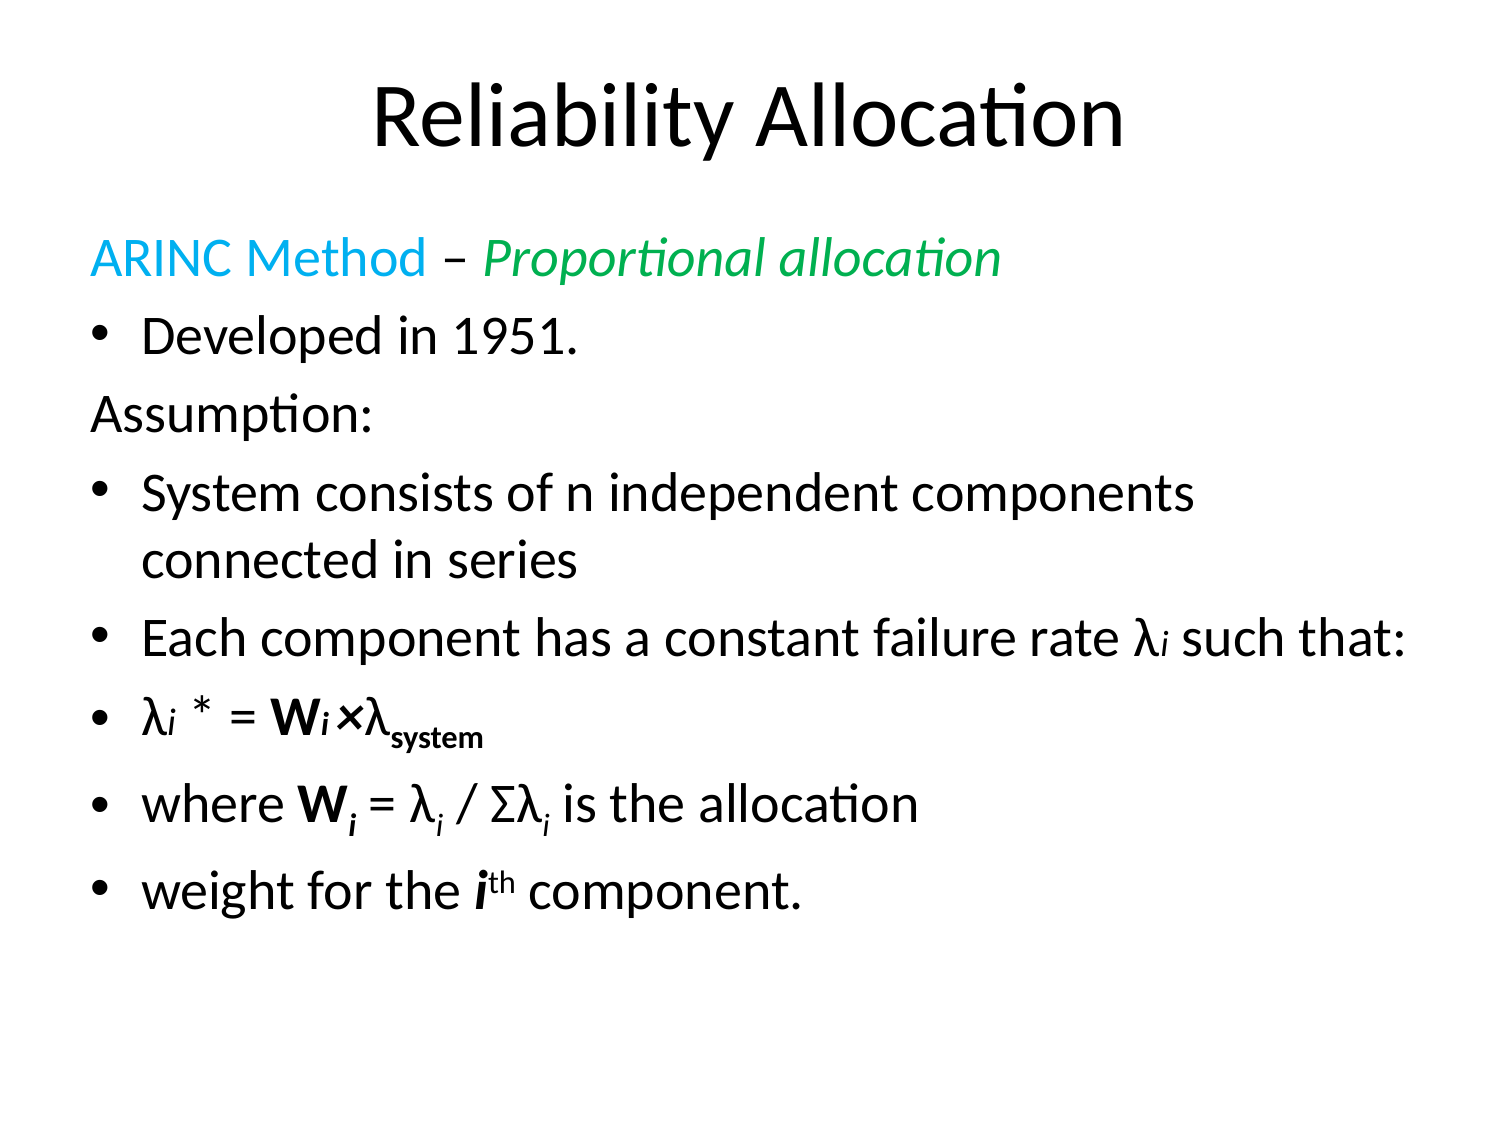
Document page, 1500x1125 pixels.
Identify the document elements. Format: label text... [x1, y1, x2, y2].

list ARINC Method – Proportional allocation Developed in 1951. Assumption: System consists of n independent components connected in series Each component has a constant failure rate λi such that: λi * = Wi ×λsystem where Wi = λi / Σλi is the allocation weight for the ith component. [75, 212, 1425, 955]
title Reliability Allocation [75, 45, 1425, 175]
